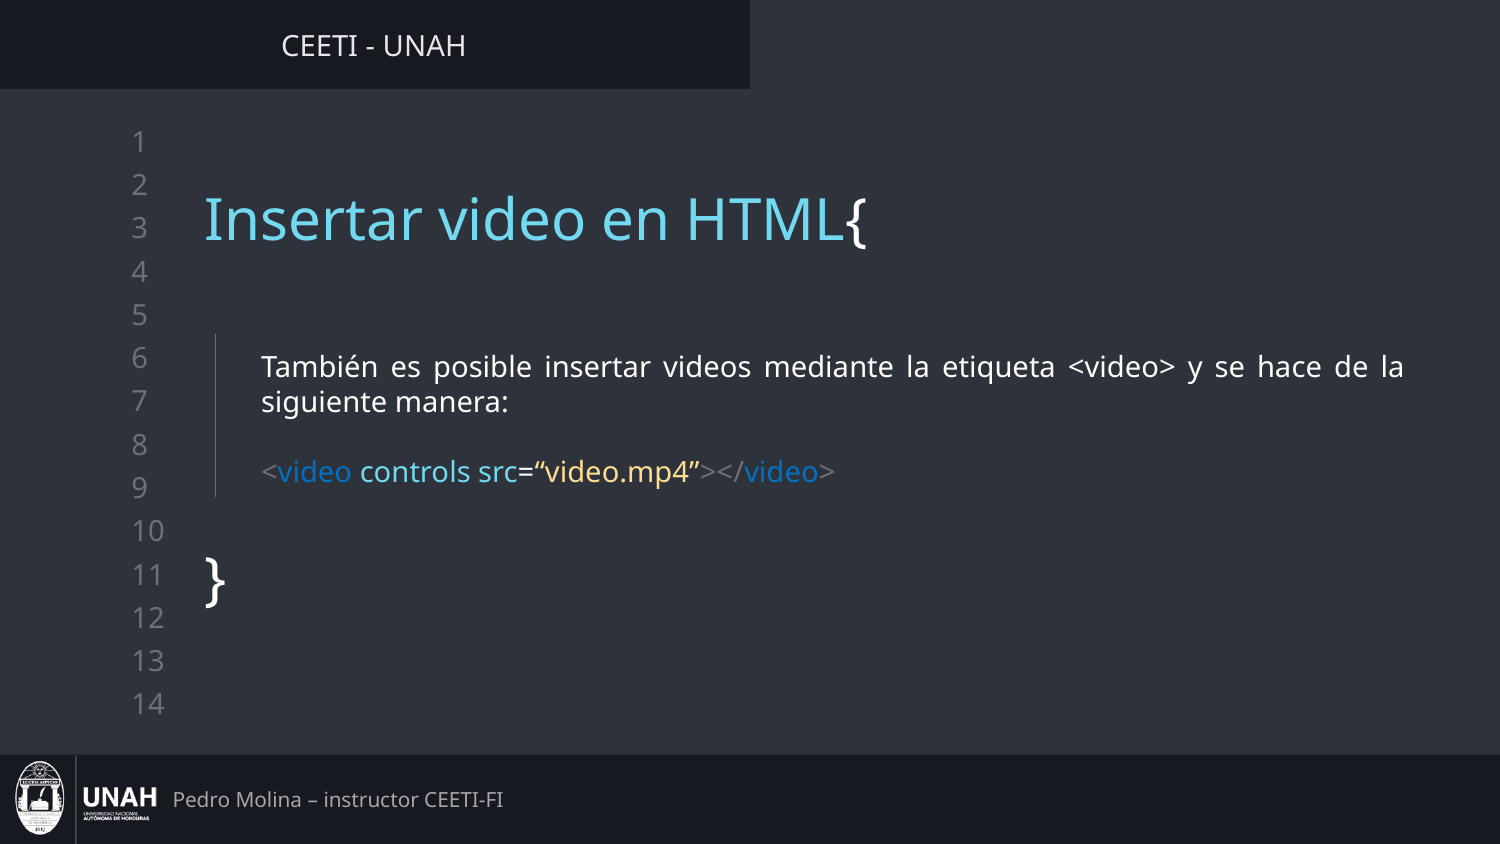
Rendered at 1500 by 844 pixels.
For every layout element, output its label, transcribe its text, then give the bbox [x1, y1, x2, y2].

subtitle También es posible insertar videos mediante la etiqueta <video> y se hace de la siguiente manera: <video controls src=“video.mp4”></video> [258, 333, 1421, 620]
text_box Pedro Molina – instructor CEETI-FI [163, 770, 693, 829]
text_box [173, 333, 258, 703]
picture [11, 750, 158, 844]
title Insertar video en HTML{ [189, 100, 1122, 333]
subtitle CEETI - UNAH [0, 15, 749, 74]
